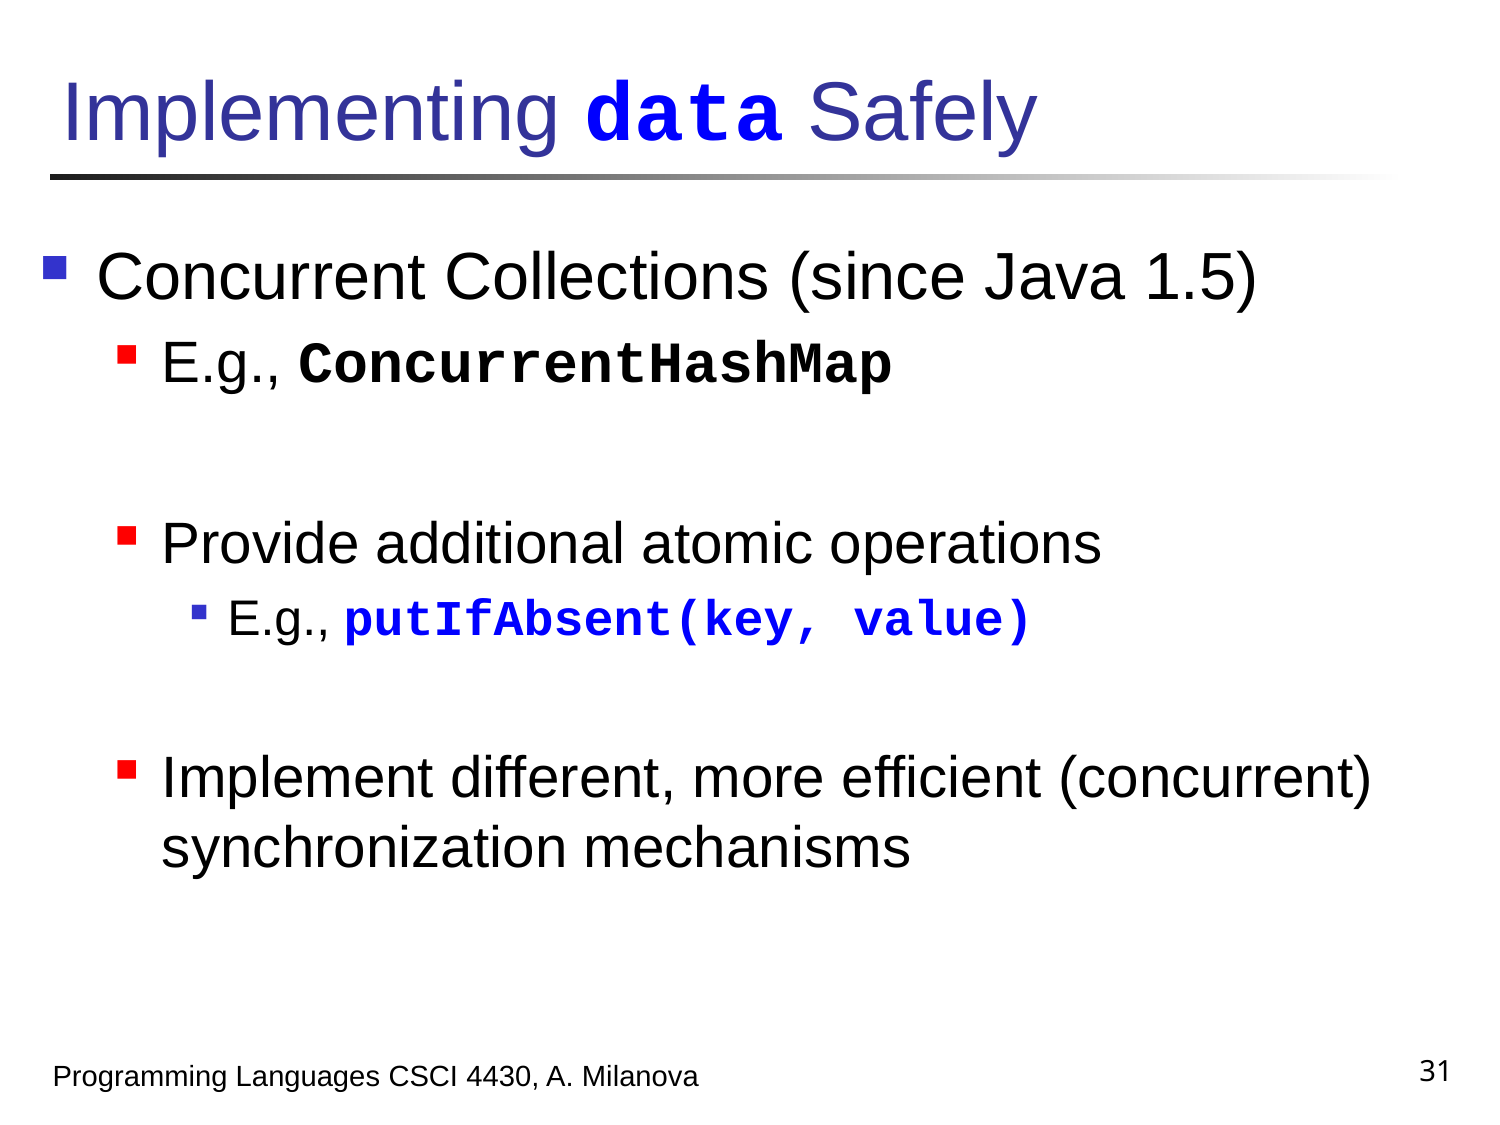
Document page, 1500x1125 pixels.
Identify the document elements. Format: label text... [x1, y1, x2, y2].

footer Programming Languages CSCI 4430, A. Milanova [37, 1025, 813, 1100]
list Concurrent Collections (since Java 1.5) E.g., ConcurrentHashMap Provide additional atomic operations E.g., putIfAbsent(key, value) Implement different, more efficient (concurrent) synchronization mechanisms [24, 224, 1500, 1013]
slide_number 31 [1155, 1024, 1468, 1100]
text_box Implementing data Safely [46, 0, 1475, 165]
